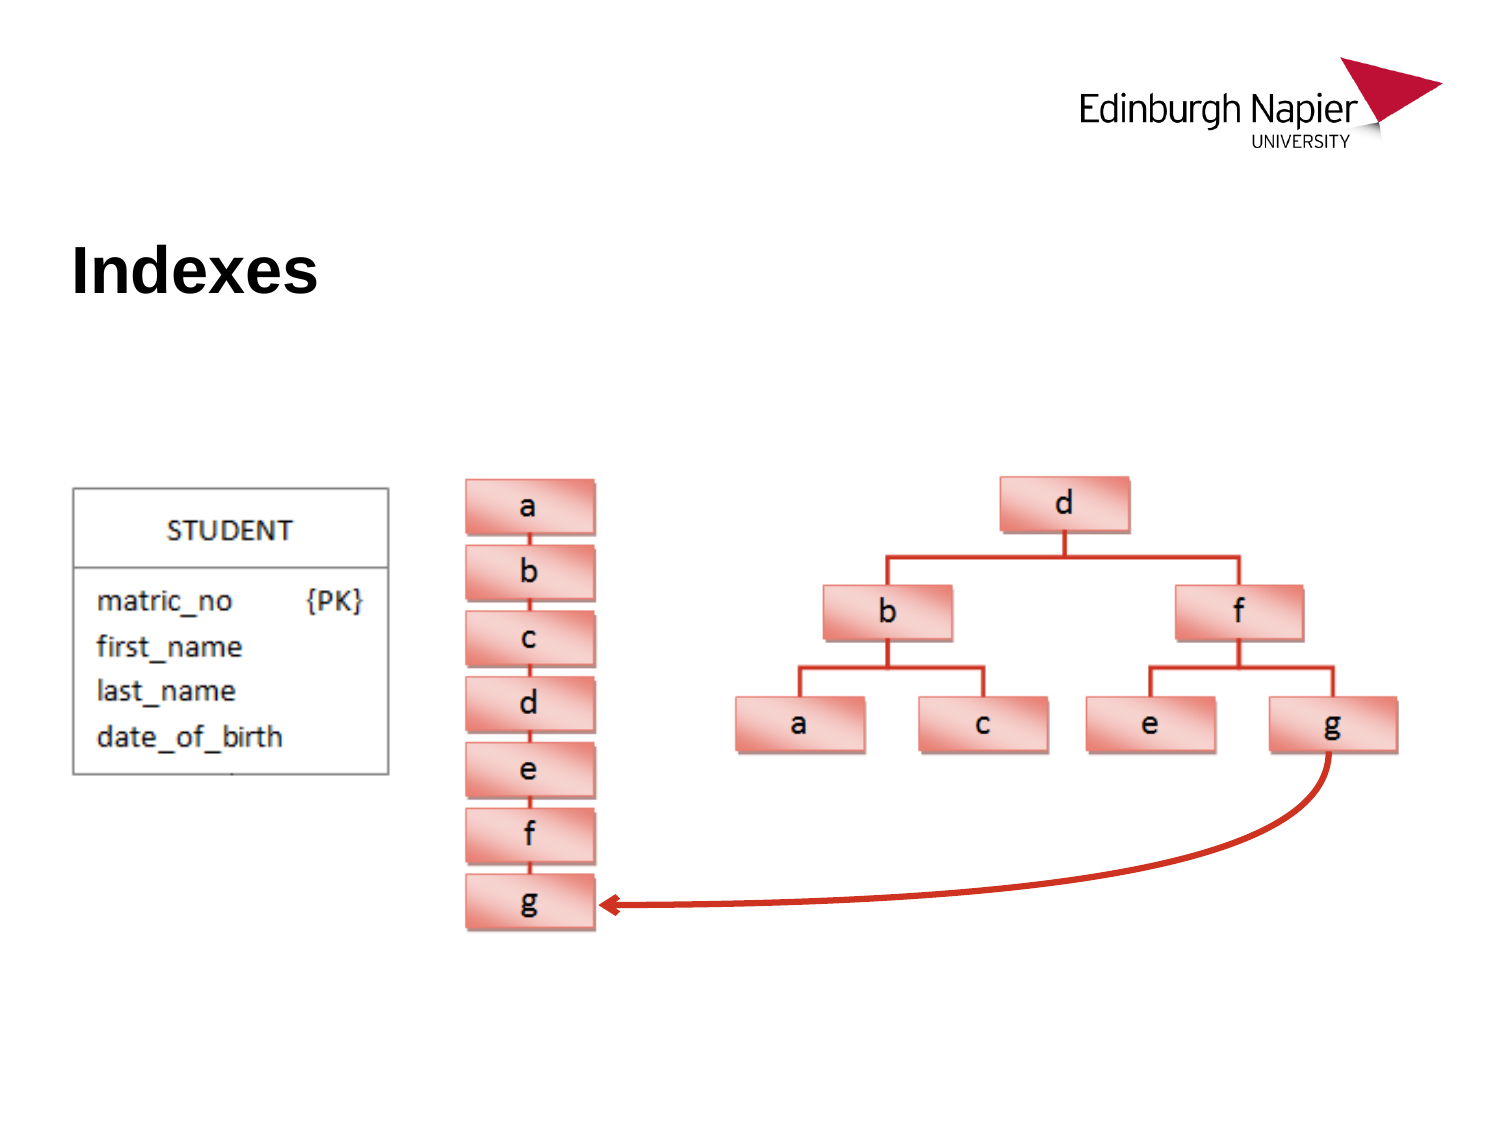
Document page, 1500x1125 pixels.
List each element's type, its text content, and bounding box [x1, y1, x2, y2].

title Indexes [56, 209, 1443, 325]
picture [726, 467, 886, 764]
picture [1041, 467, 1410, 764]
picture [456, 465, 609, 941]
picture [1081, 57, 1443, 148]
picture [64, 476, 401, 787]
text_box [886, 462, 1041, 1125]
